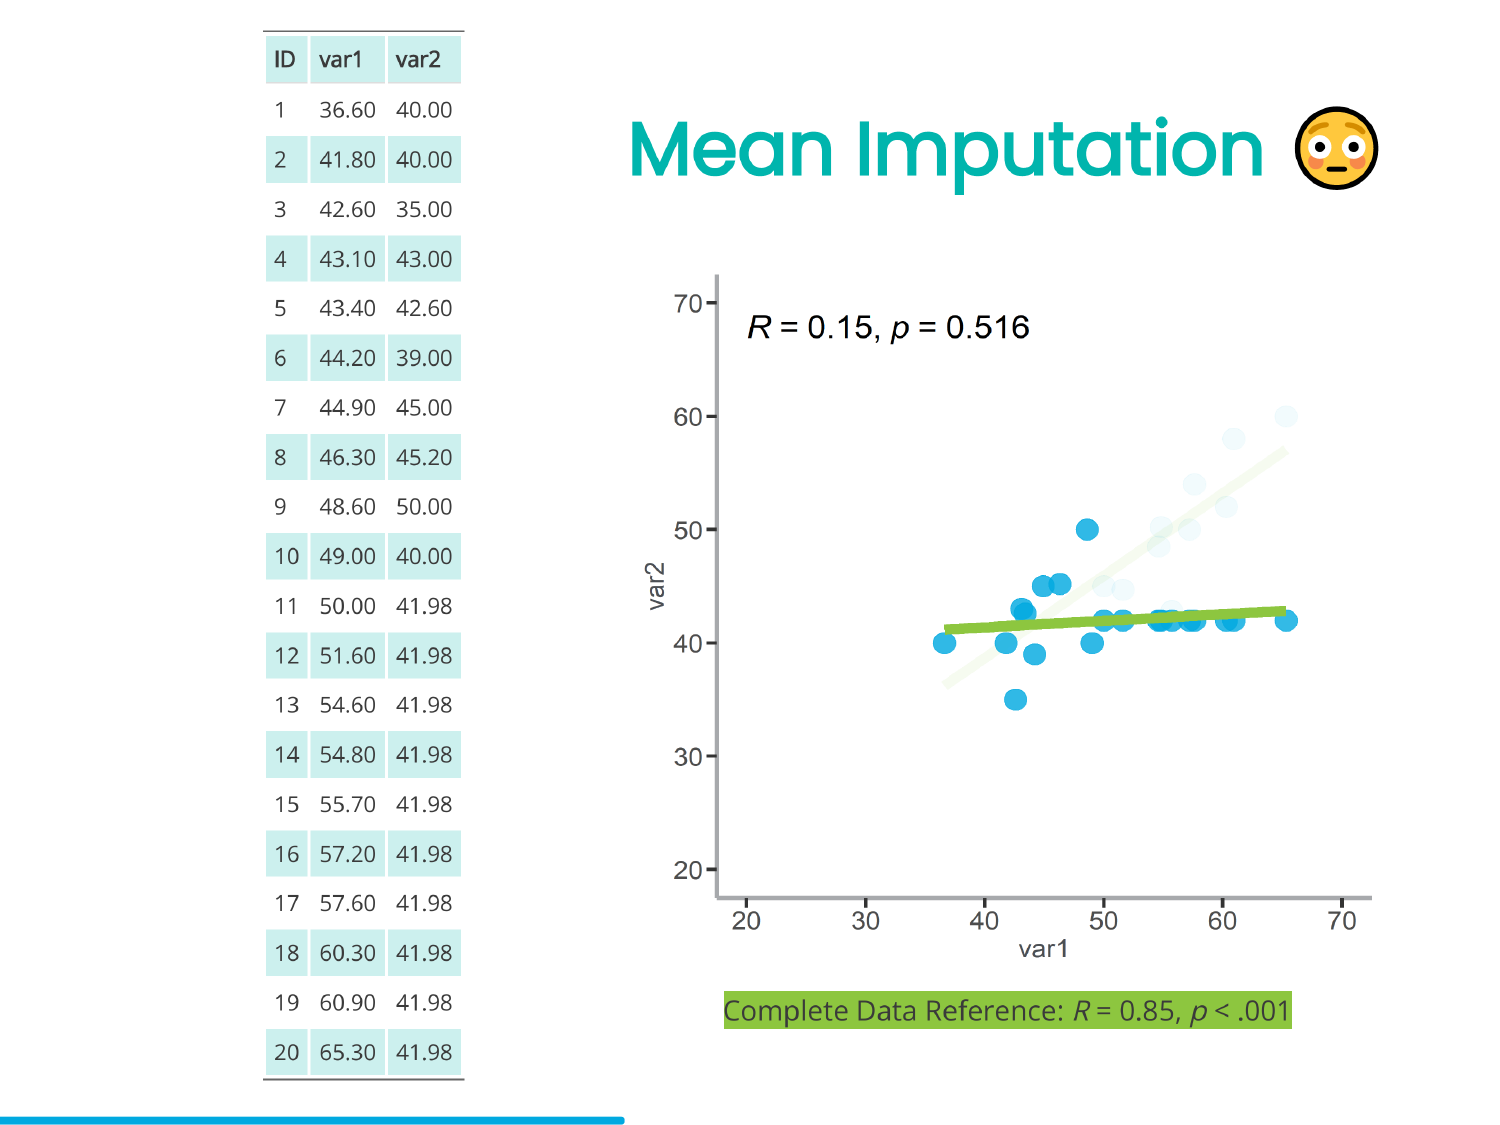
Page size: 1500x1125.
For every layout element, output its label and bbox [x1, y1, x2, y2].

list [0, 0, 1500, 1125]
